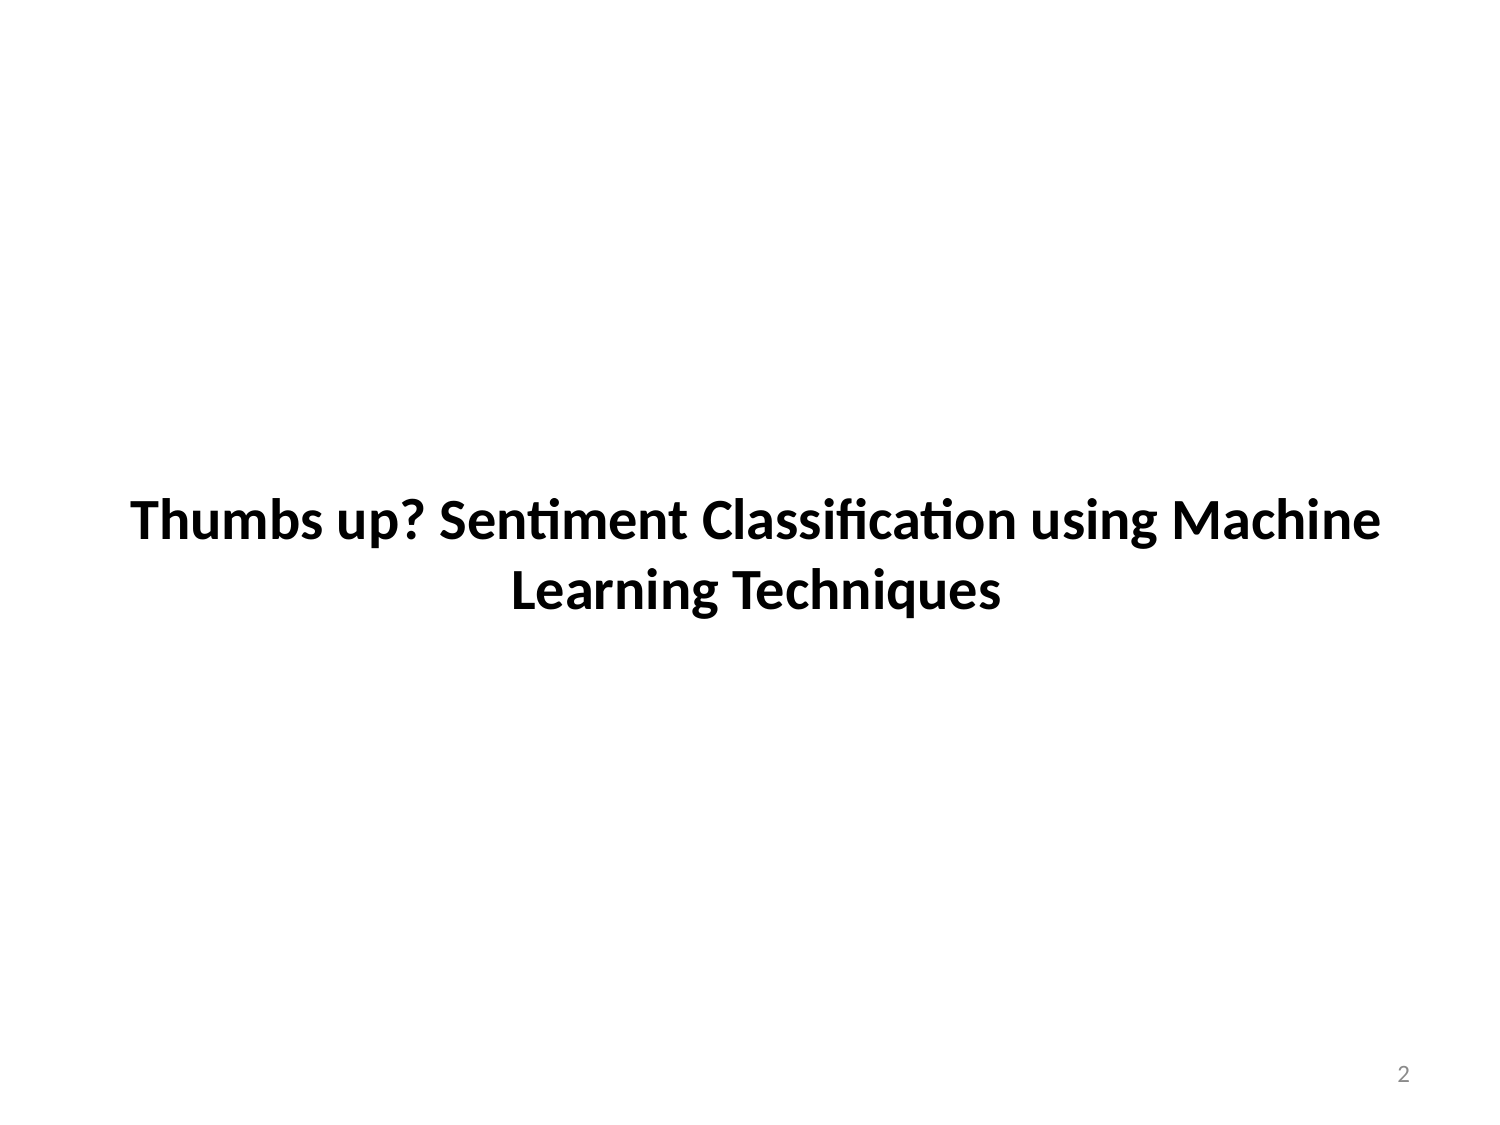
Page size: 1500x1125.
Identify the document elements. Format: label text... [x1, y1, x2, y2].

text_box Thumbs up? Sentiment Classification using Machine Learning Techniques [56, 474, 1457, 629]
slide_number 2 [1074, 1042, 1425, 1103]
